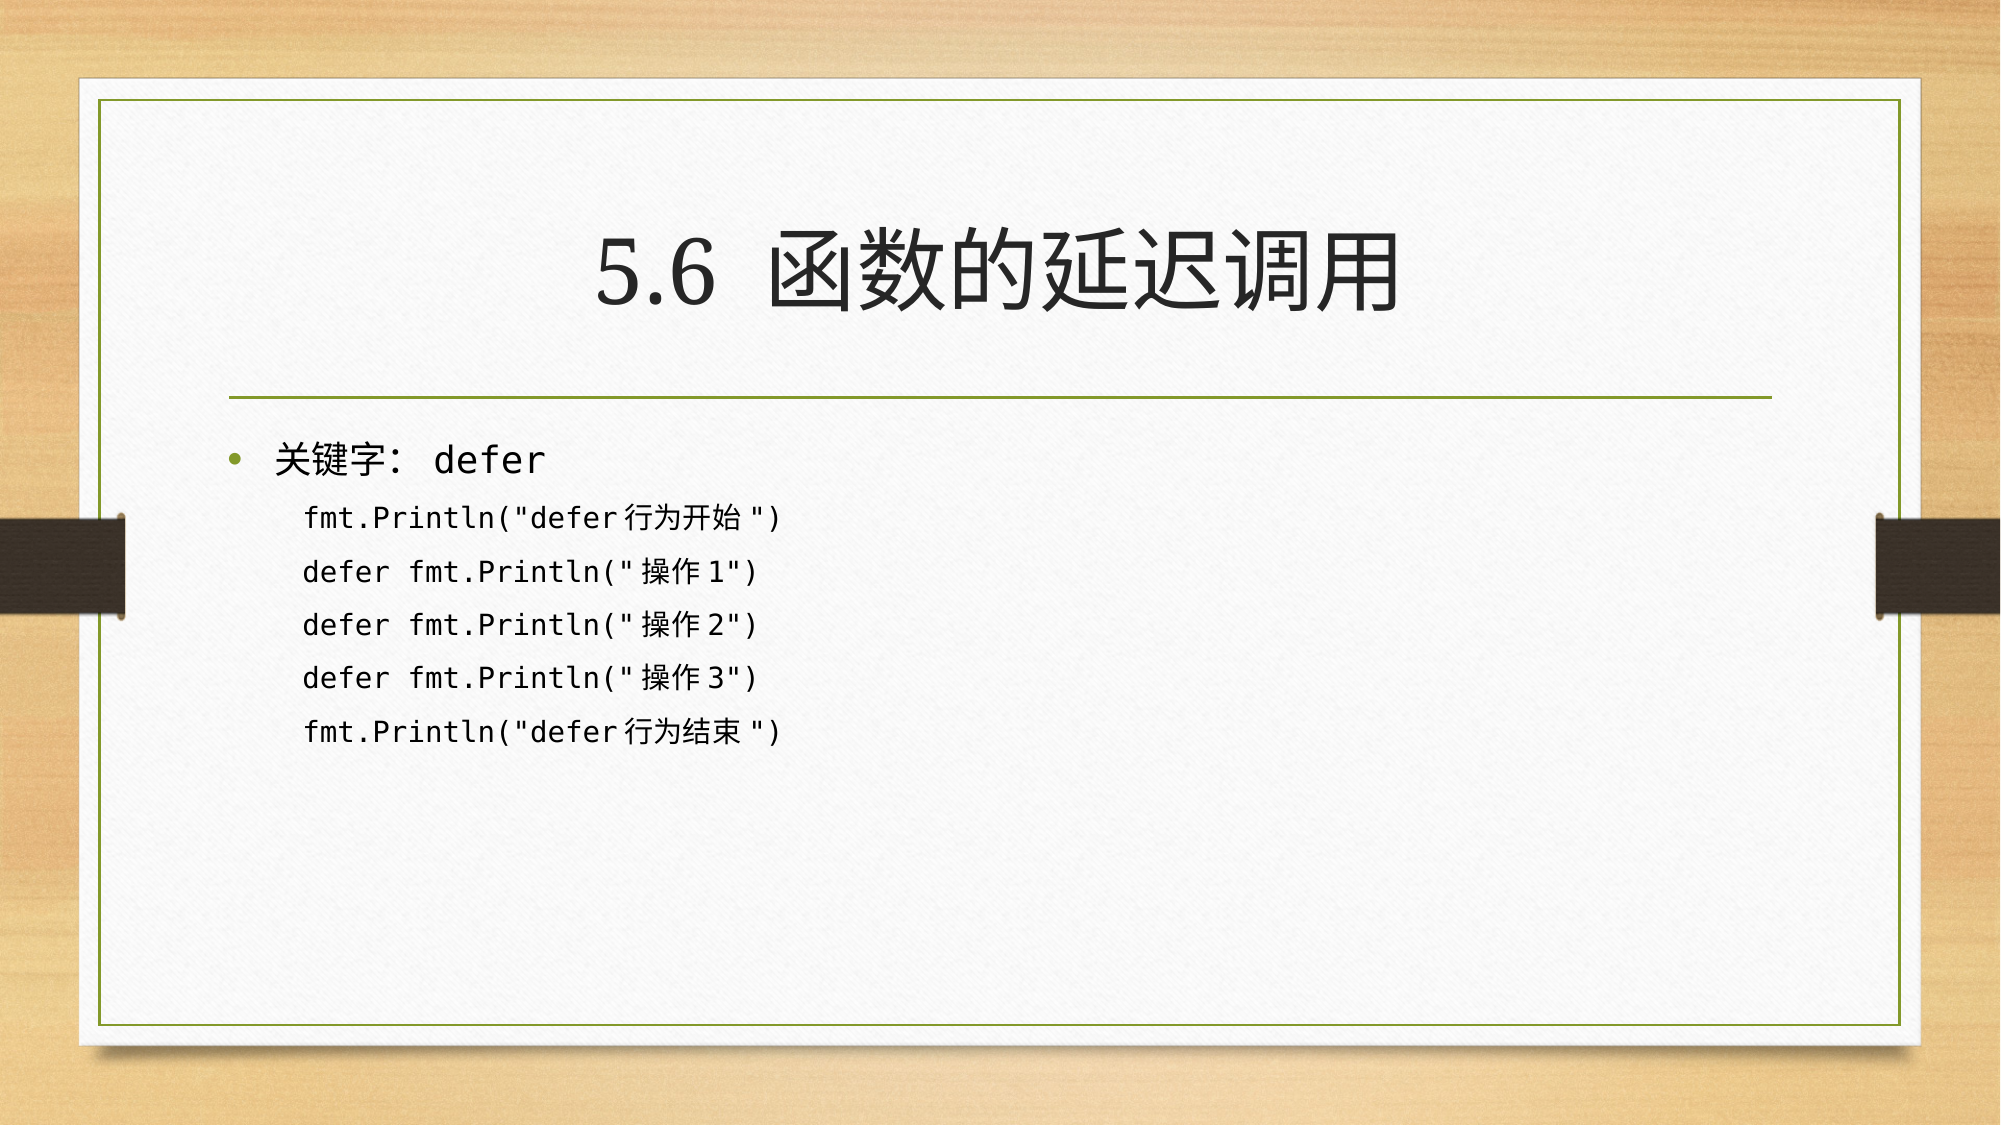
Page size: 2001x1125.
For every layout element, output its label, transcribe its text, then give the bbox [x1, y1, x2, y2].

picture [0, 0, 2001, 1125]
list 关键字：defer fmt.Println("defer行为开始") defer fmt.Println("操作1") defer fmt.Println("操作2") defer fmt.Println("操作3") fmt.Println("defer行为结束") [212, 419, 1788, 964]
title 5.6 函数的延迟调用 [212, 161, 1788, 375]
